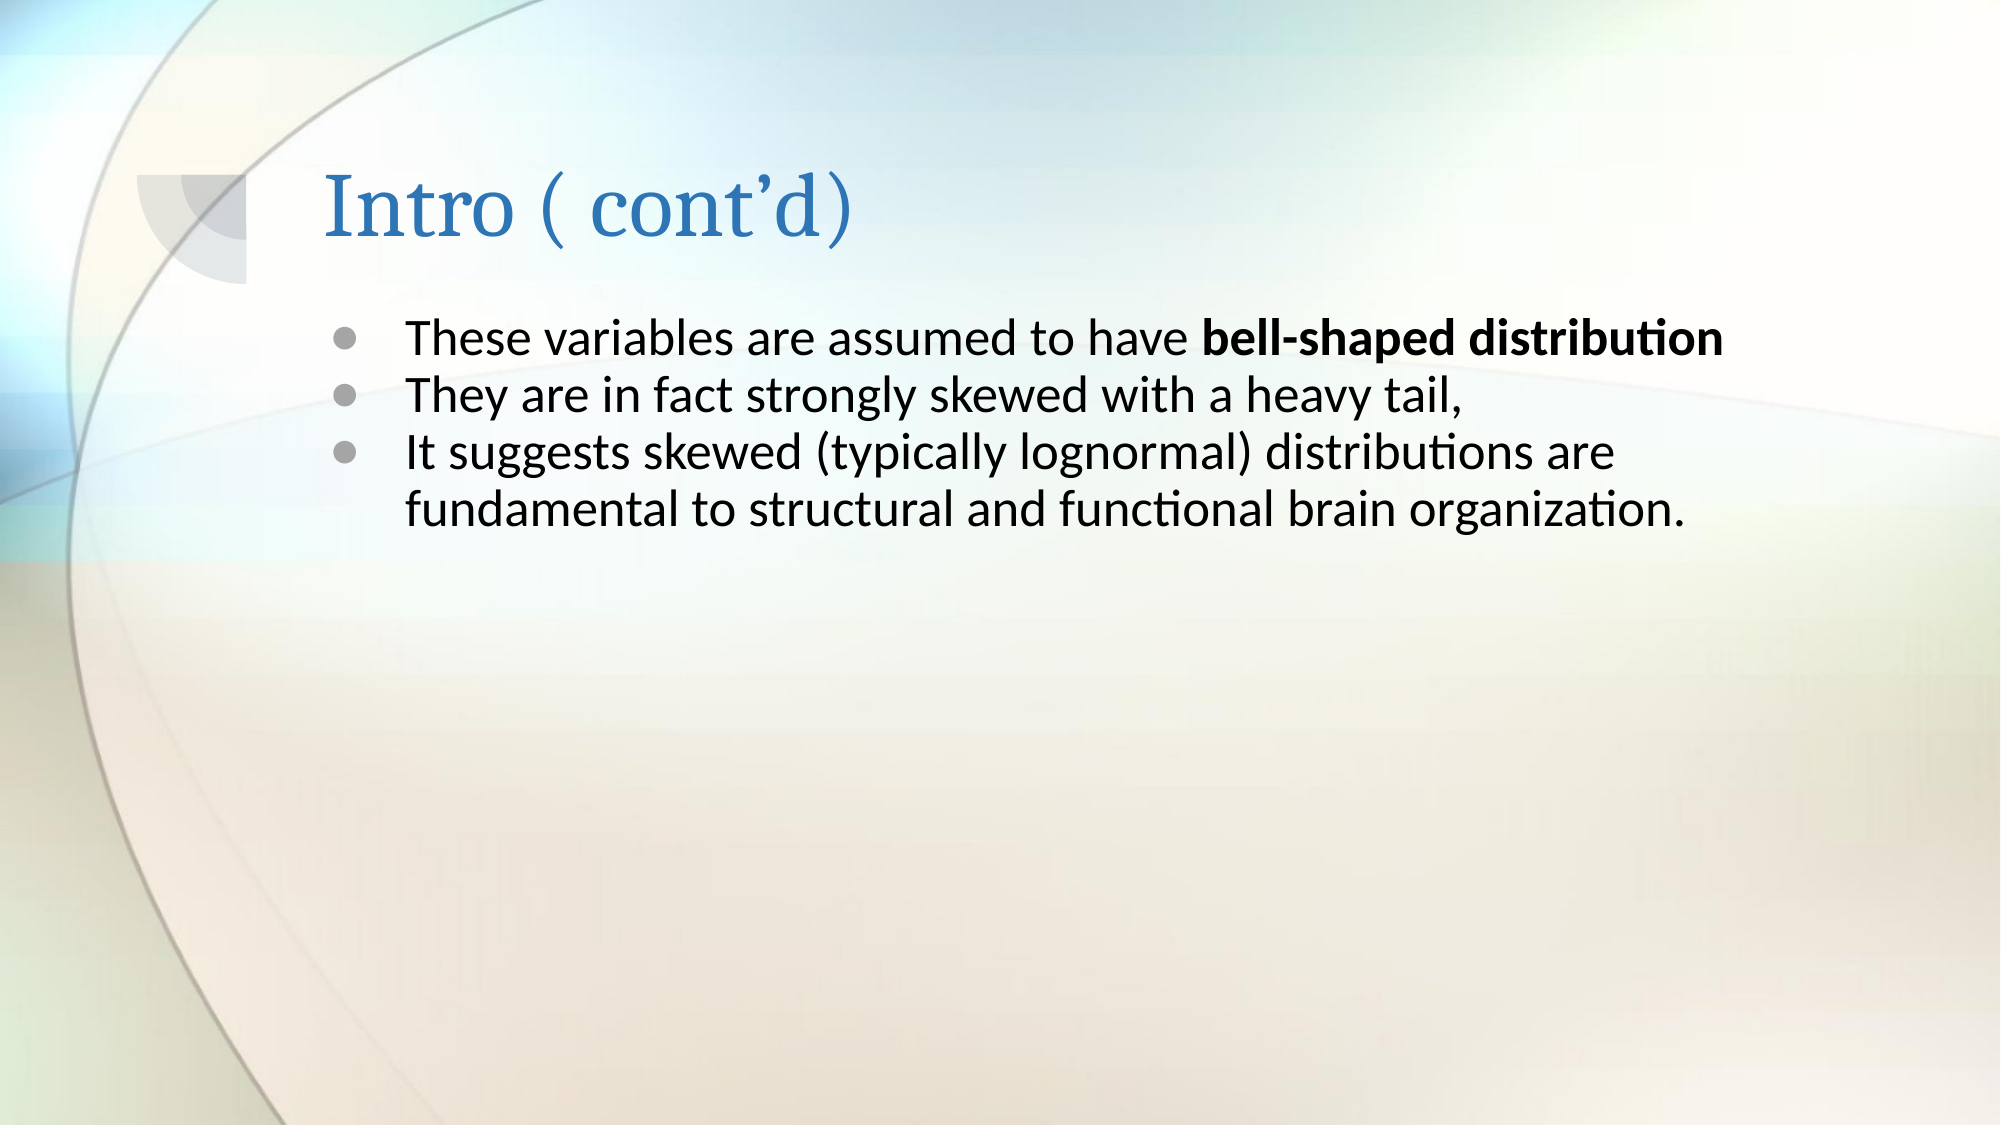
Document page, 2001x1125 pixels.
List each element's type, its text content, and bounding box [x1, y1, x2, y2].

title Intro ( cont’d) [303, 124, 1842, 253]
list These variables are assumed to have bell-shaped distribution They are in fact strongly skewed with a heavy tail, It suggests skewed (typically lognormal) distributions are fundamental to structural and functional brain organization. [285, 289, 1823, 992]
picture [0, 0, 2001, 1125]
